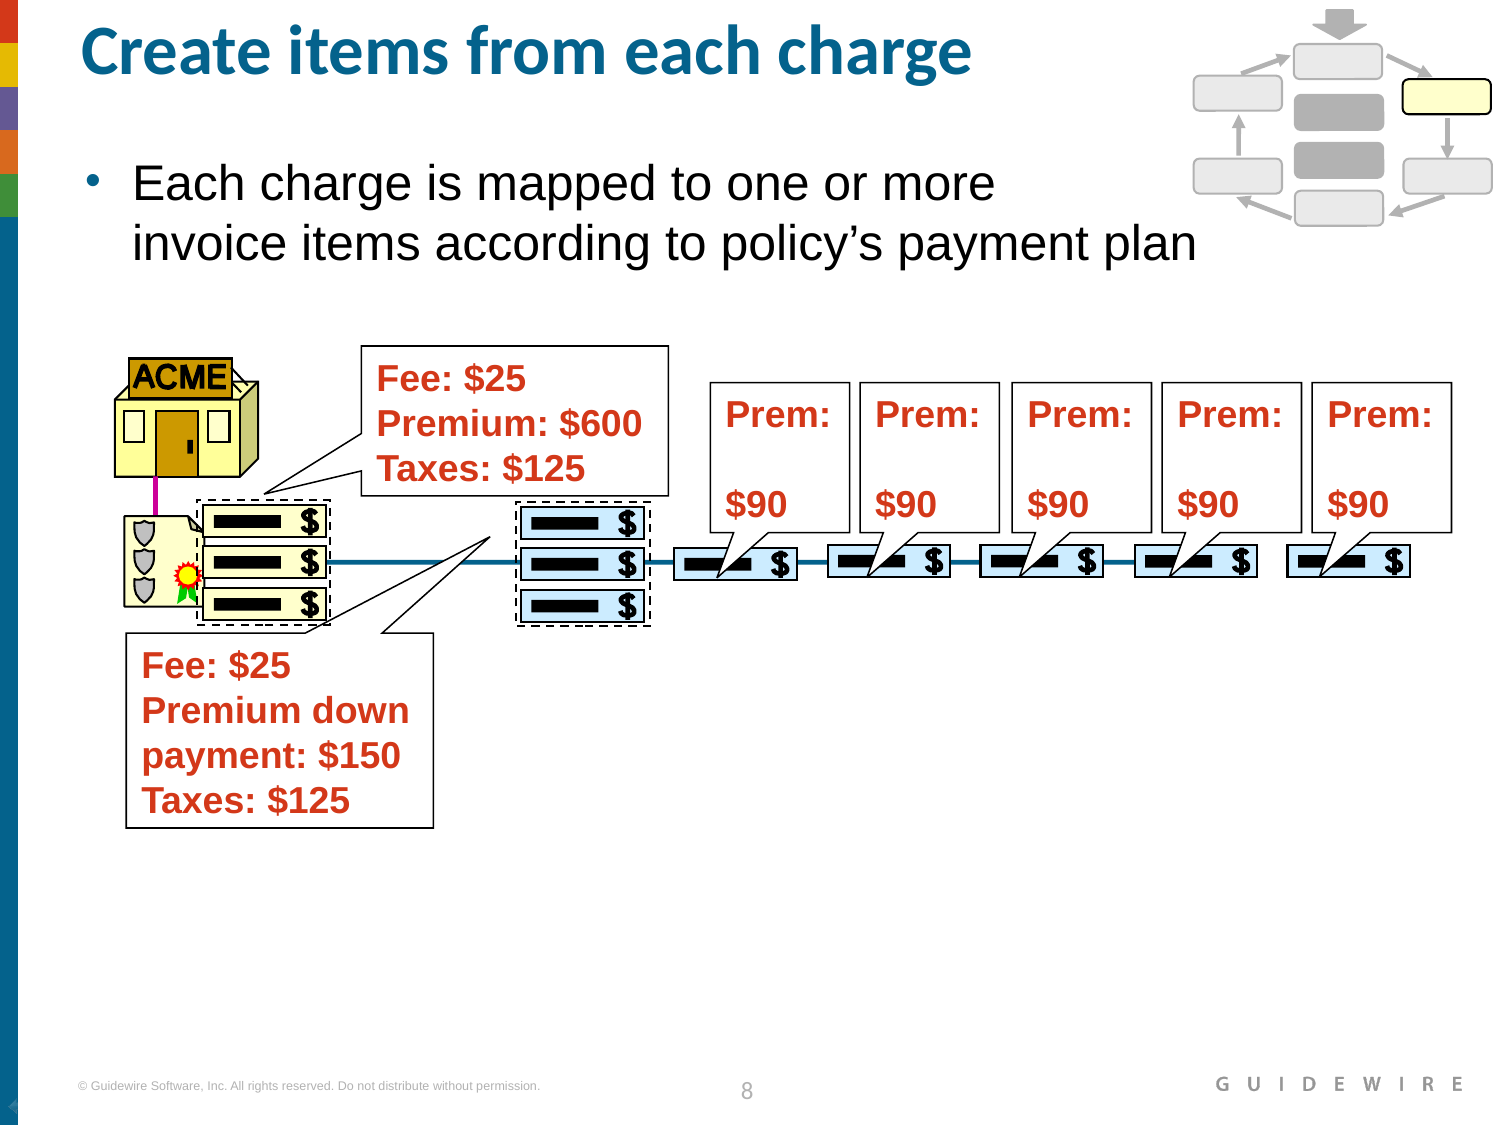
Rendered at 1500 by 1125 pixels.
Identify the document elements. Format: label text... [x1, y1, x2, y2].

picture [0, 0, 18, 216]
picture [10, 1101, 18, 1111]
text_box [1287, 544, 1411, 578]
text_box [1134, 544, 1258, 578]
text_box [203, 505, 327, 538]
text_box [520, 506, 644, 540]
list Each charge is mapped to one or more invoice items according to policy’s payment plan [85, 149, 1450, 1050]
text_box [520, 589, 644, 623]
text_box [980, 544, 1104, 578]
text_box [516, 501, 650, 627]
text_box Prem: $90 [1012, 382, 1152, 543]
picture [1215, 1073, 1480, 1096]
title Create items from each charge [81, 19, 1188, 142]
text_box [203, 587, 327, 621]
text_box [327, 580, 331, 593]
text_box Prem: $90 [710, 382, 850, 546]
text_box Fee: $25 Premium down payment: $150 Taxes: $125 [126, 536, 491, 829]
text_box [114, 358, 259, 477]
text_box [1193, 9, 1493, 226]
text_box Fee: $25 Premium: $600 Taxes: $125 [264, 346, 669, 496]
text_box Prem: $90 [1162, 382, 1302, 543]
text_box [827, 544, 951, 578]
text_box Prem: $90 [860, 382, 1000, 543]
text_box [203, 546, 327, 579]
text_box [520, 547, 644, 581]
text_box Prem: $90 [1312, 382, 1452, 543]
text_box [673, 547, 797, 581]
text_box [196, 499, 331, 513]
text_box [123, 516, 202, 607]
